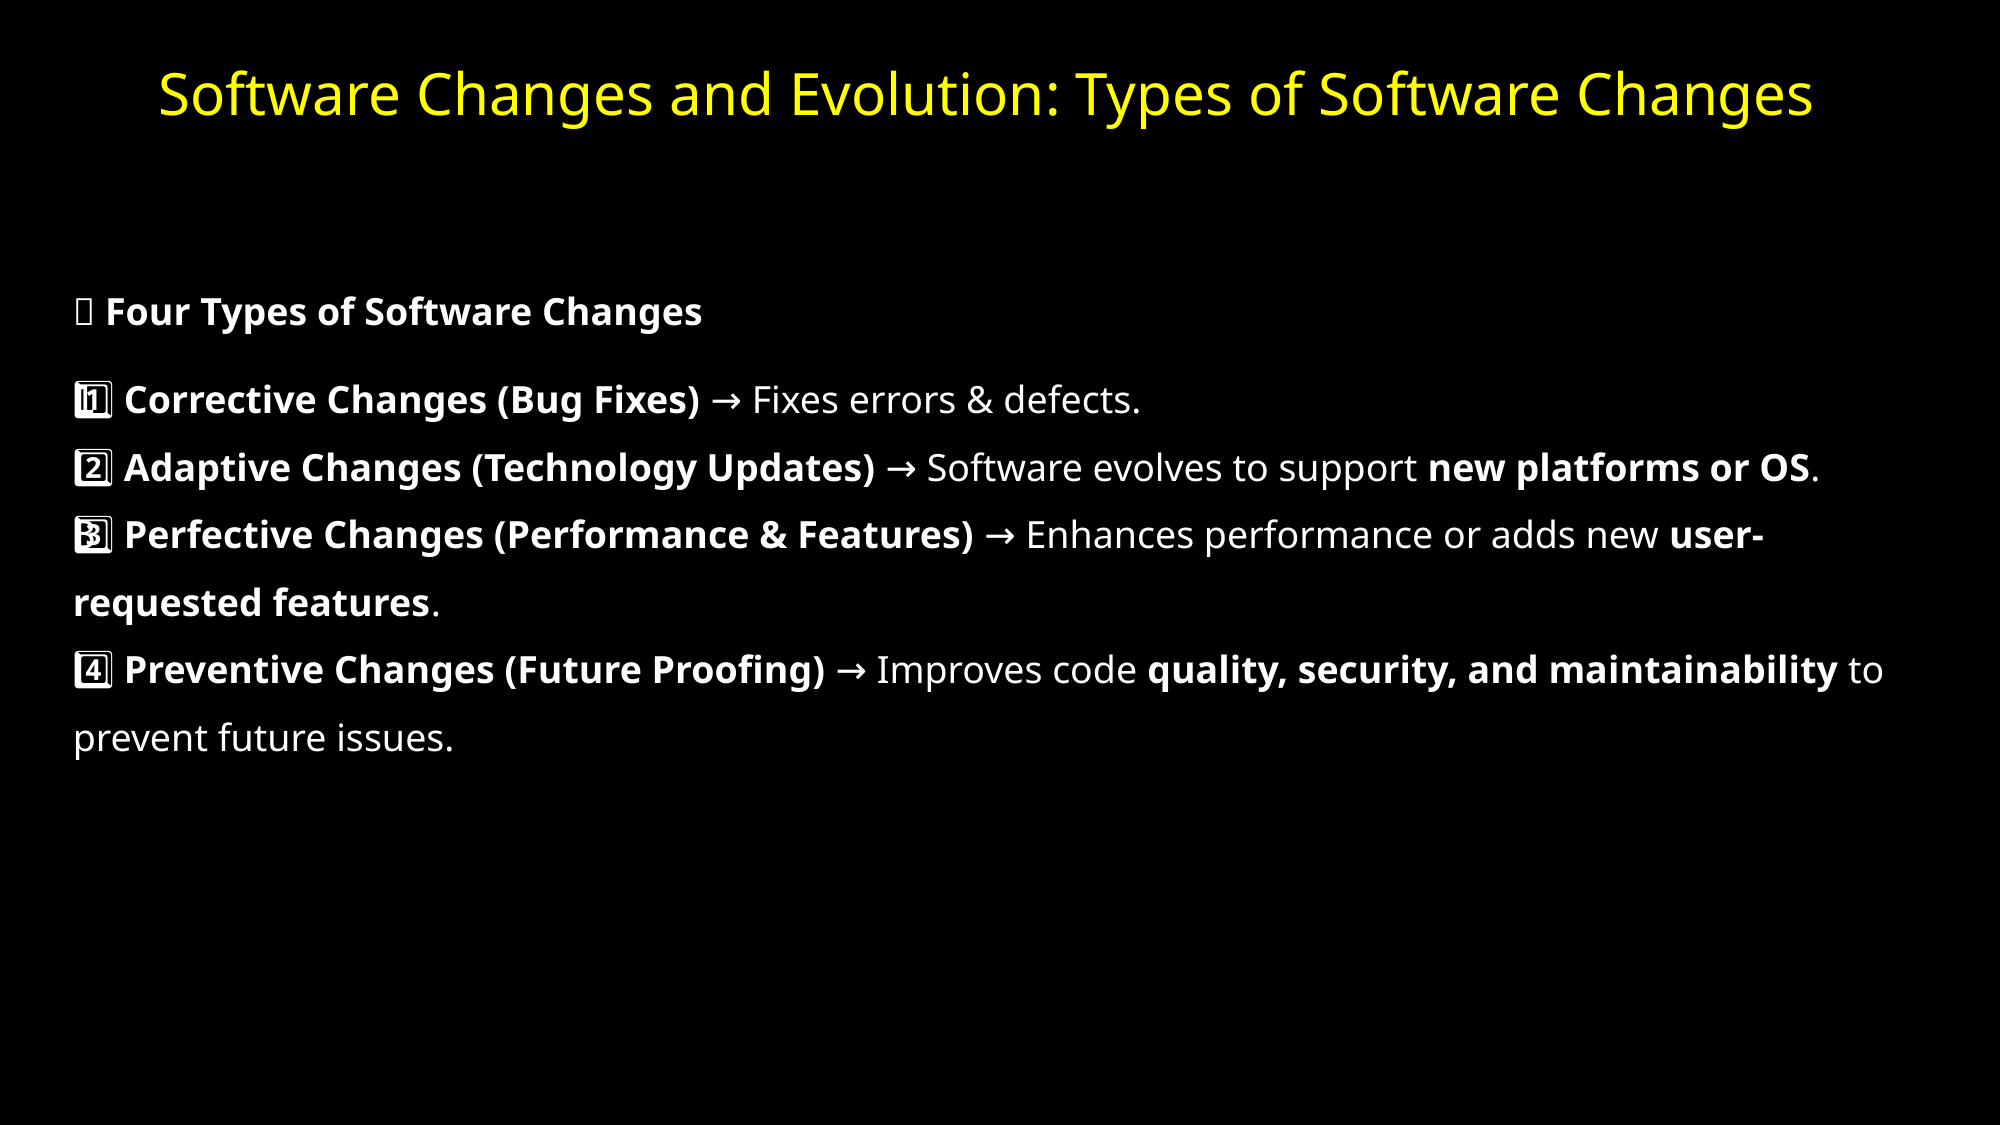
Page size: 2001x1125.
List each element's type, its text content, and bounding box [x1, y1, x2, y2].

title Software Changes and Evolution: Types of Software Changes [44, 19, 1930, 136]
subtitle 🔹 Four Types of Software Changes 1️⃣ Corrective Changes (Bug Fixes) → Fixes errors & defects. 2️⃣ Adaptive Changes (Technology Updates) → Software evolves to support new platforms or OS. 3️⃣ Perfective Changes (Performance & Features) → Enhances performance or adds new user-requested features. 4️⃣ Preventive Changes (Future Proofing) → Improves code quality, security, and maintainability to prevent future issues. [57, 211, 1916, 880]
